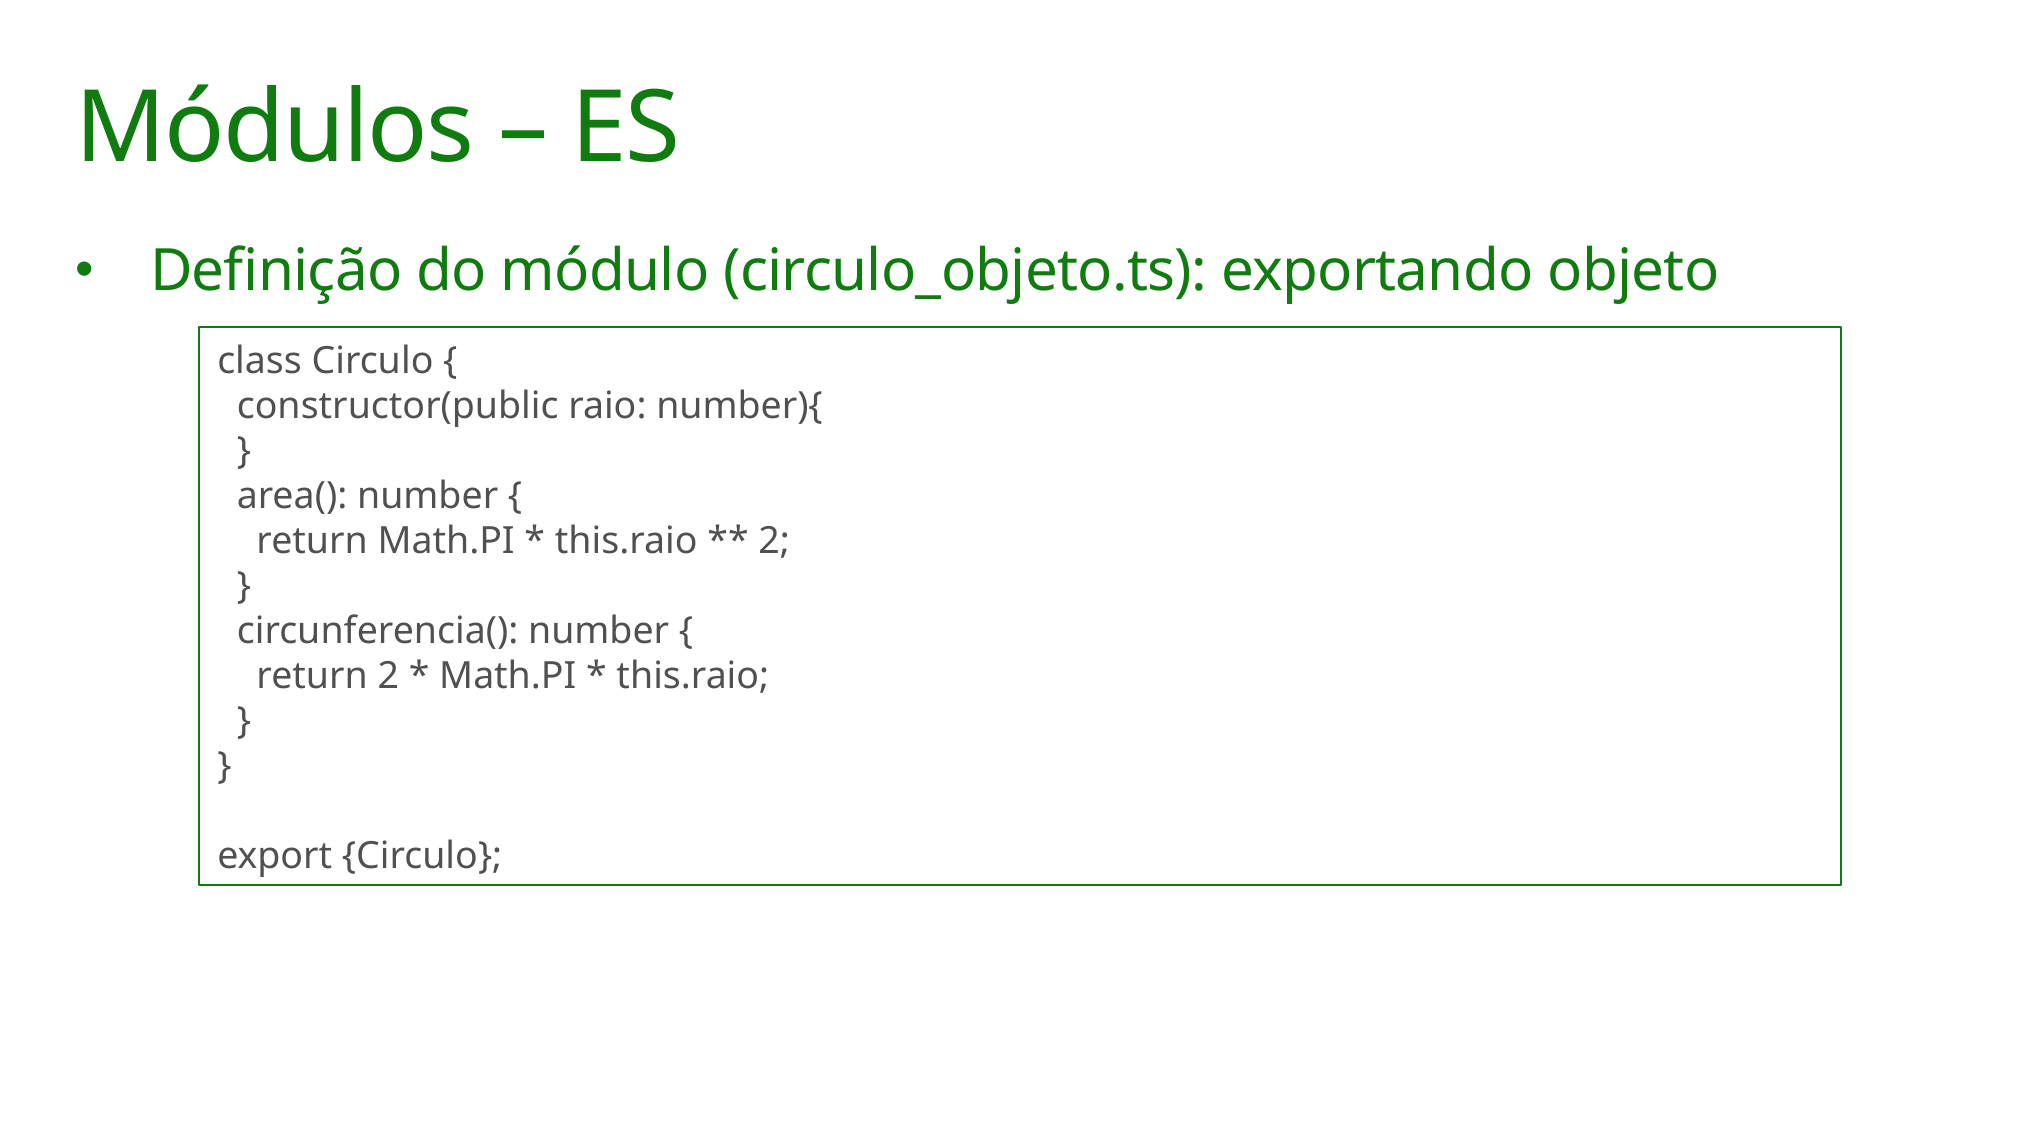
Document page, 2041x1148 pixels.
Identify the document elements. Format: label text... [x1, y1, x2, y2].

list Definição do módulo (circulo_objeto.ts): exportando objeto [60, 225, 1980, 319]
title Módulos – ES [60, 60, 1980, 210]
text_box class Circulo { constructor(public raio: number){ } area(): number { return Math.PI * this.raio ** 2; } circunferencia(): number { return 2 * Math.PI * this.raio; } } export {Circulo}; [198, 326, 1842, 886]
